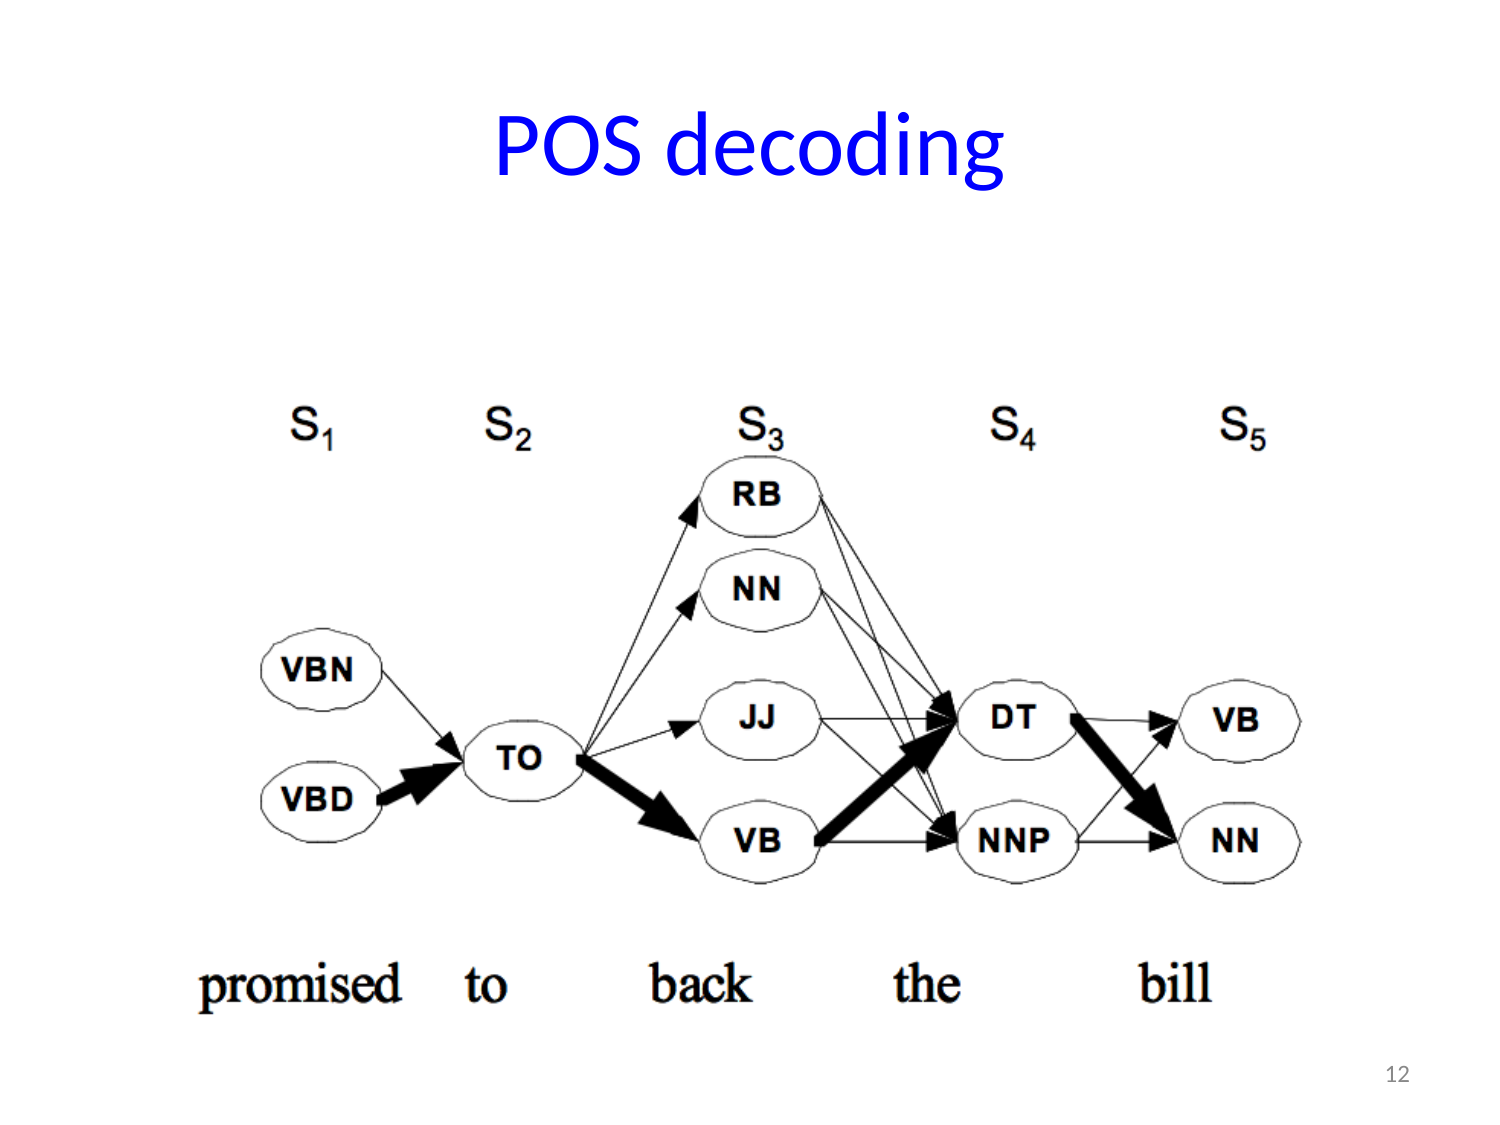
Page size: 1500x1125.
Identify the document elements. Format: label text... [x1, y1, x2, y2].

title POS decoding [74, 44, 1426, 233]
slide_number 12 [1074, 1042, 1425, 1103]
picture [160, 358, 1349, 1023]
